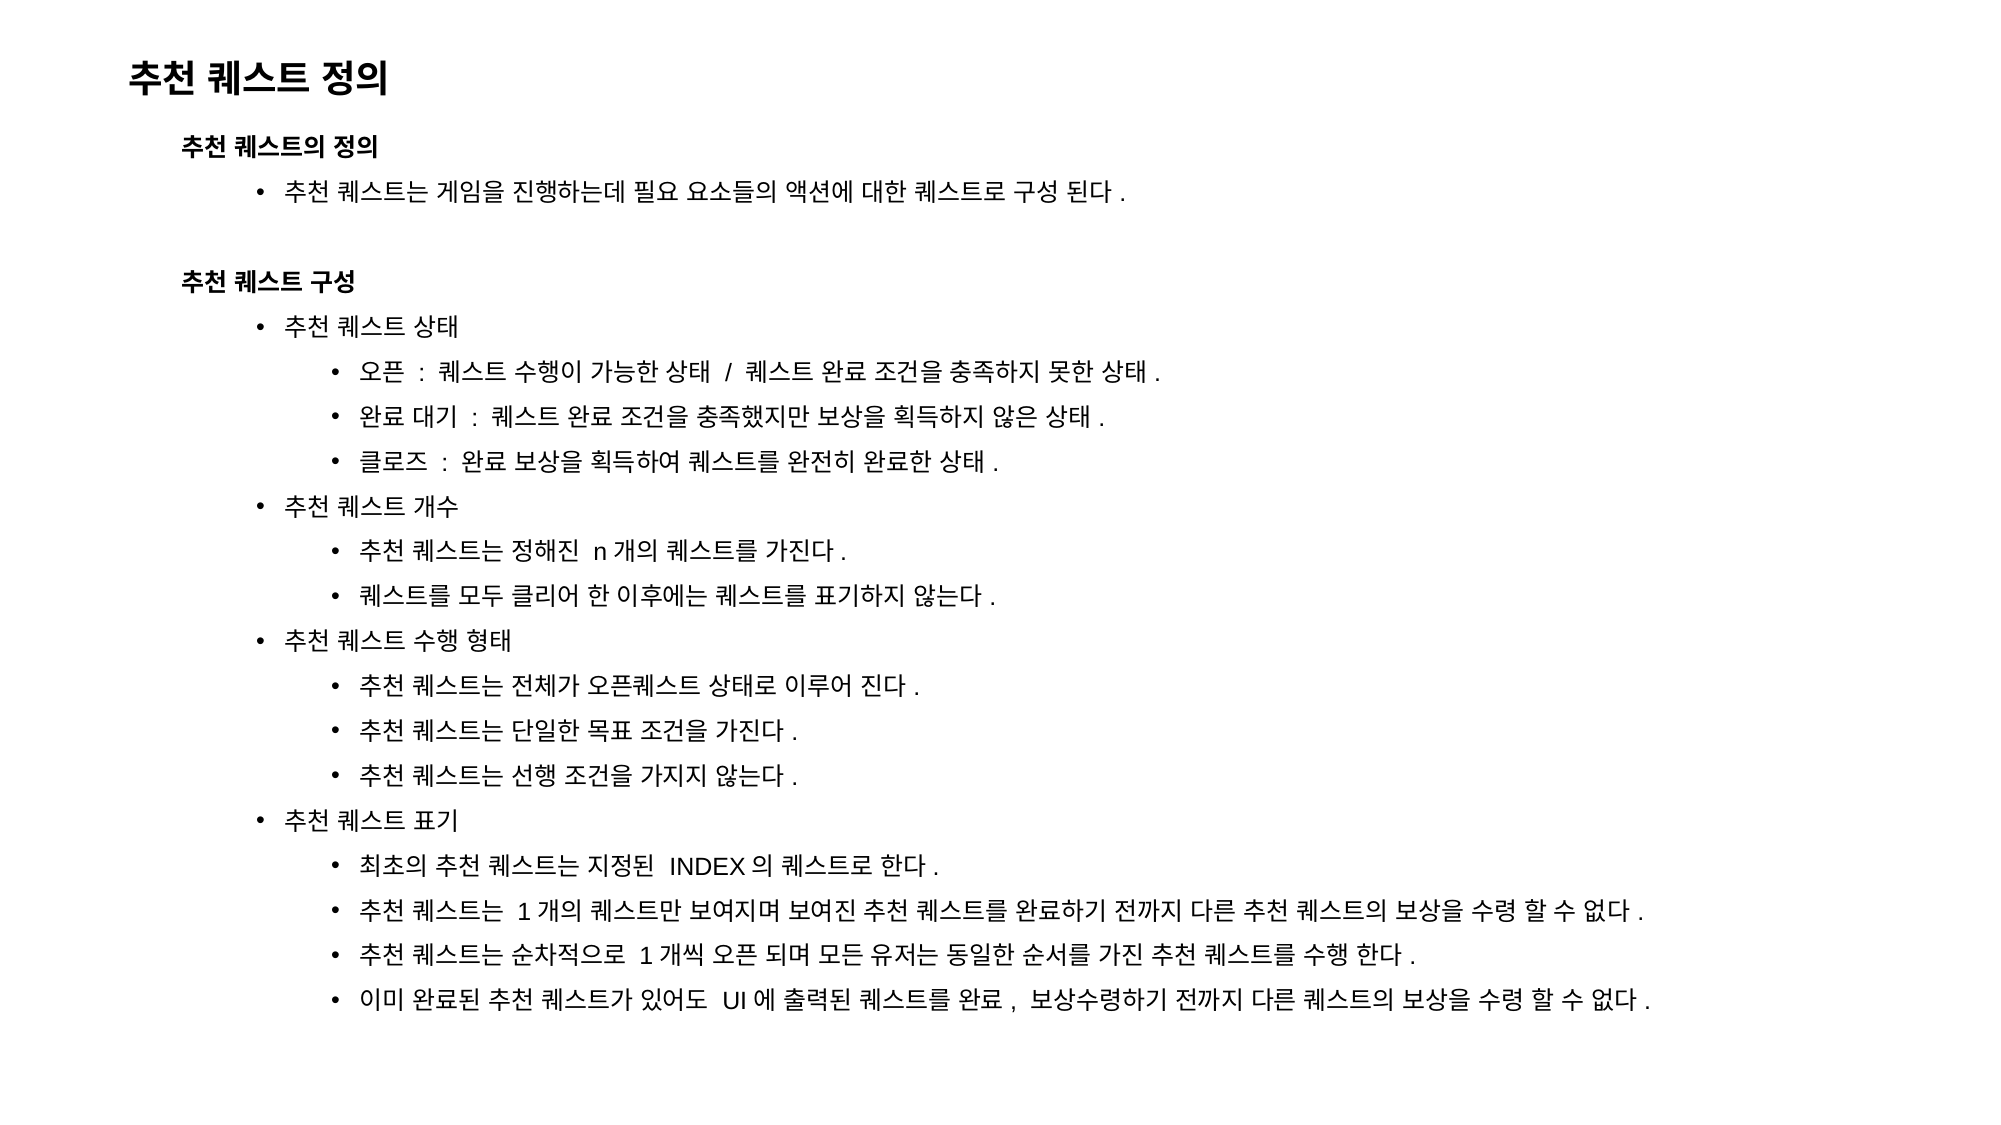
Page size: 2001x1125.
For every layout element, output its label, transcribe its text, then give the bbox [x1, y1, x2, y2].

text_box 추천 퀘스트 정의 [113, 47, 436, 108]
text_box 추천 퀘스트의 정의 추천 퀘스트는 게임을 진행하는데 필요 요소들의 액션에 대한 퀘스트로 구성 된다. 추천 퀘스트 구성 추천 퀘스트 상태 오픈 : 퀘스트 수행이 가능한 상태 / 퀘스트 완료 조건을 충족하지 못한 상태. 완료 대기 : 퀘스트 완료 조건을 충족했지만 보상을 획득하지 않은 상태. 클로즈 : 완료 보상을 획득하여 퀘스트를 완전히 완료한 상태. 추천 퀘스트 개수 추천 퀘스트는 정해진 n개의 퀘스트를 가진다. 퀘스트를 모두 클리어 한 이후에는 퀘스트를 표기하지 않는다. 추천 퀘스트 수행 형태 추천 퀘스트는 전체가 오픈퀘스트 상태로 이루어 진다. 추천 퀘스트는 단일한 목표 조건을 가진다. 추천 퀘스트는 선행 조건을 가지지 않는다. 추천 퀘스트 표기 최초의 추천 퀘스트는 지정된 INDEX의 퀘스트로 한다. 추천 퀘스트는 1개의 퀘스트만 보여지며 보여진 추천 퀘스트를 완료하기 전까지 다른 추천 퀘스트의 보상을 수령 할 수 없다. 추천 퀘스트는 순차적으로 1개씩 오픈 되며 모든 유저는 동일한 순서를 가진 추천 퀘스트를 수행 한다. 이미 완료된 추천 퀘스트가 있어도 UI에 출력된 퀘스트를 완료, 보상수령하기 전까지 다른 퀘스트의 보상을 수령 할 수 없다. [166, 109, 2000, 1034]
